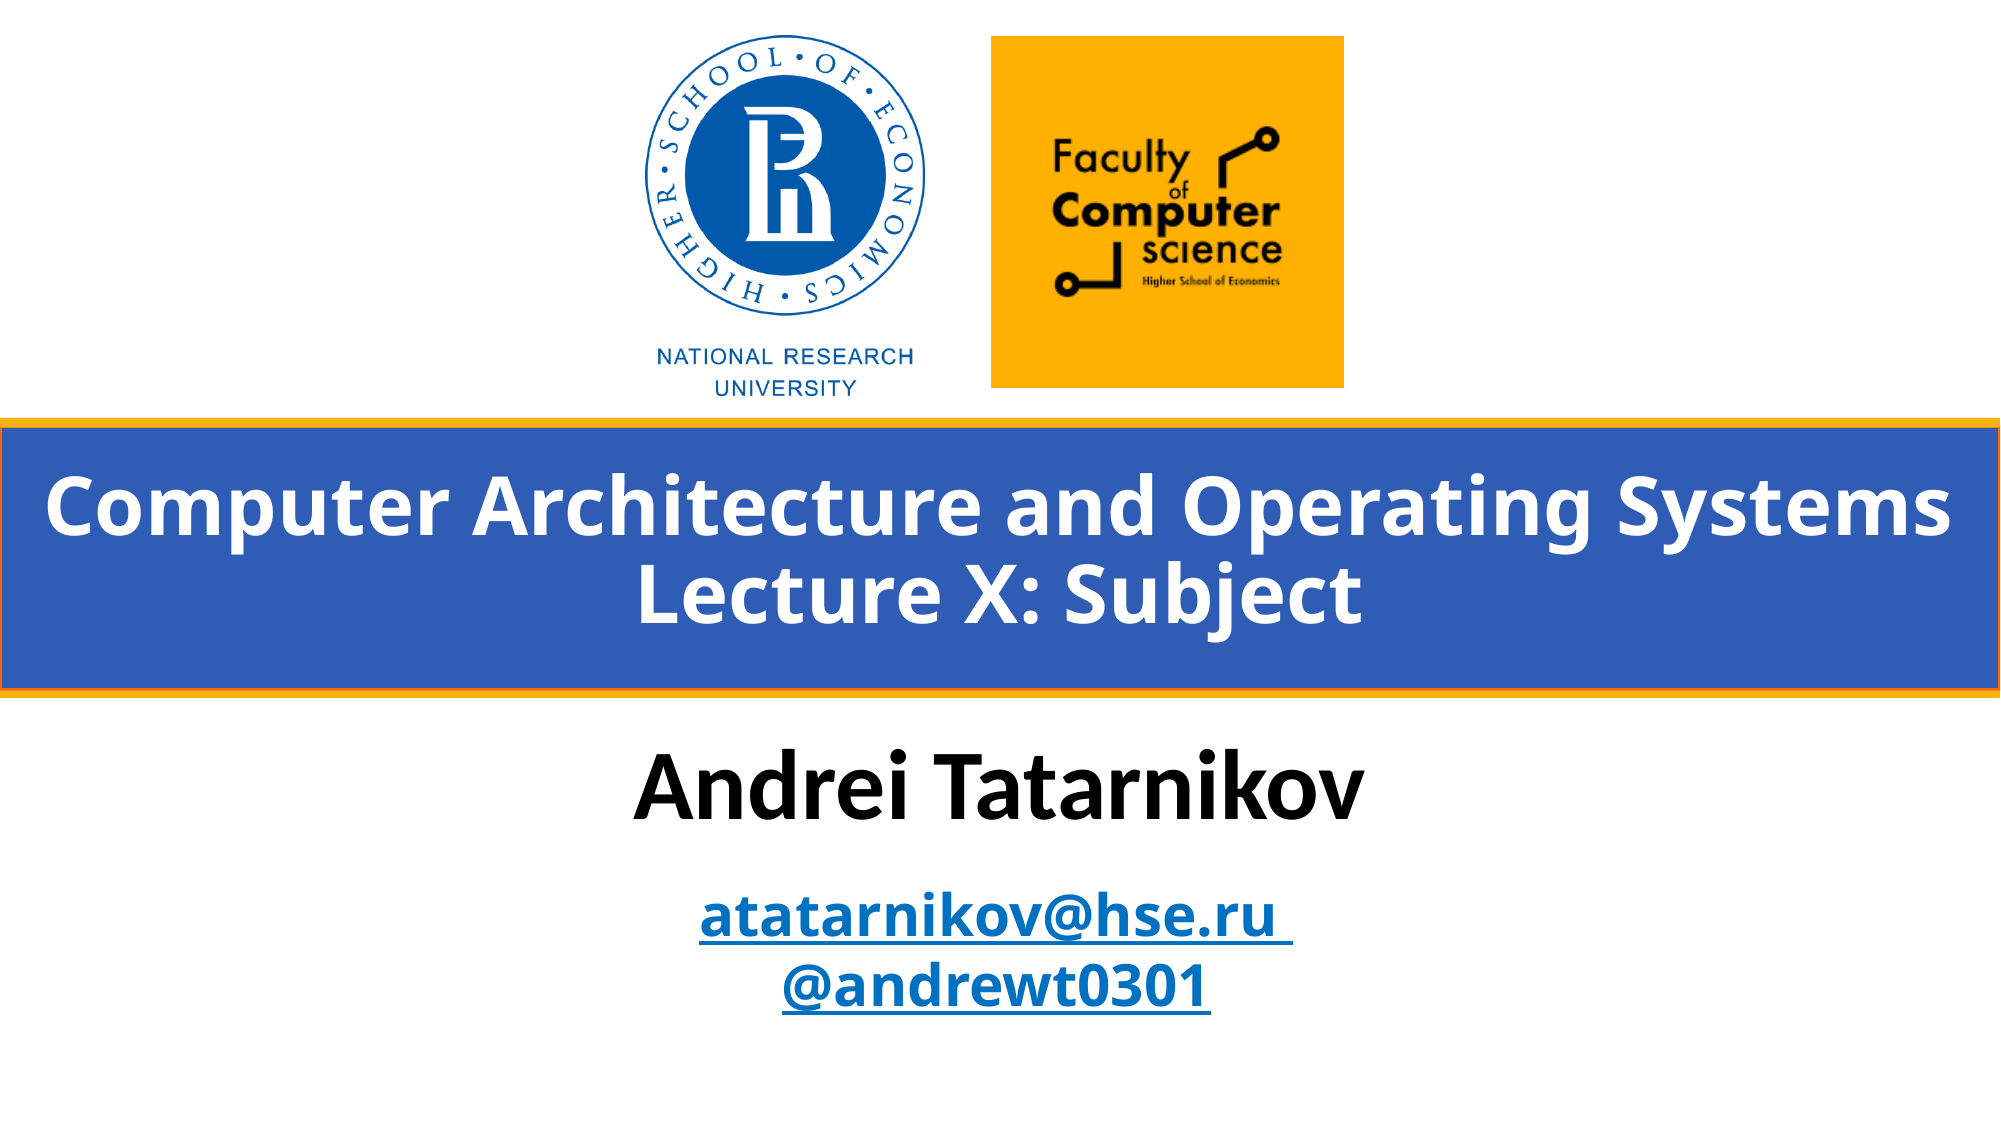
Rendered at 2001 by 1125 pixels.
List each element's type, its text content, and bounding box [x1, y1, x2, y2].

picture [645, 35, 925, 396]
title Computer Architecture and Operating Systems Lecture X: Subject [0, 426, 2000, 680]
picture [991, 36, 1344, 388]
text_box atatarnikov@hse.ru @andrewt0301 [0, 870, 2000, 1025]
subtitle Andrei Tatarnikov [0, 725, 2000, 820]
